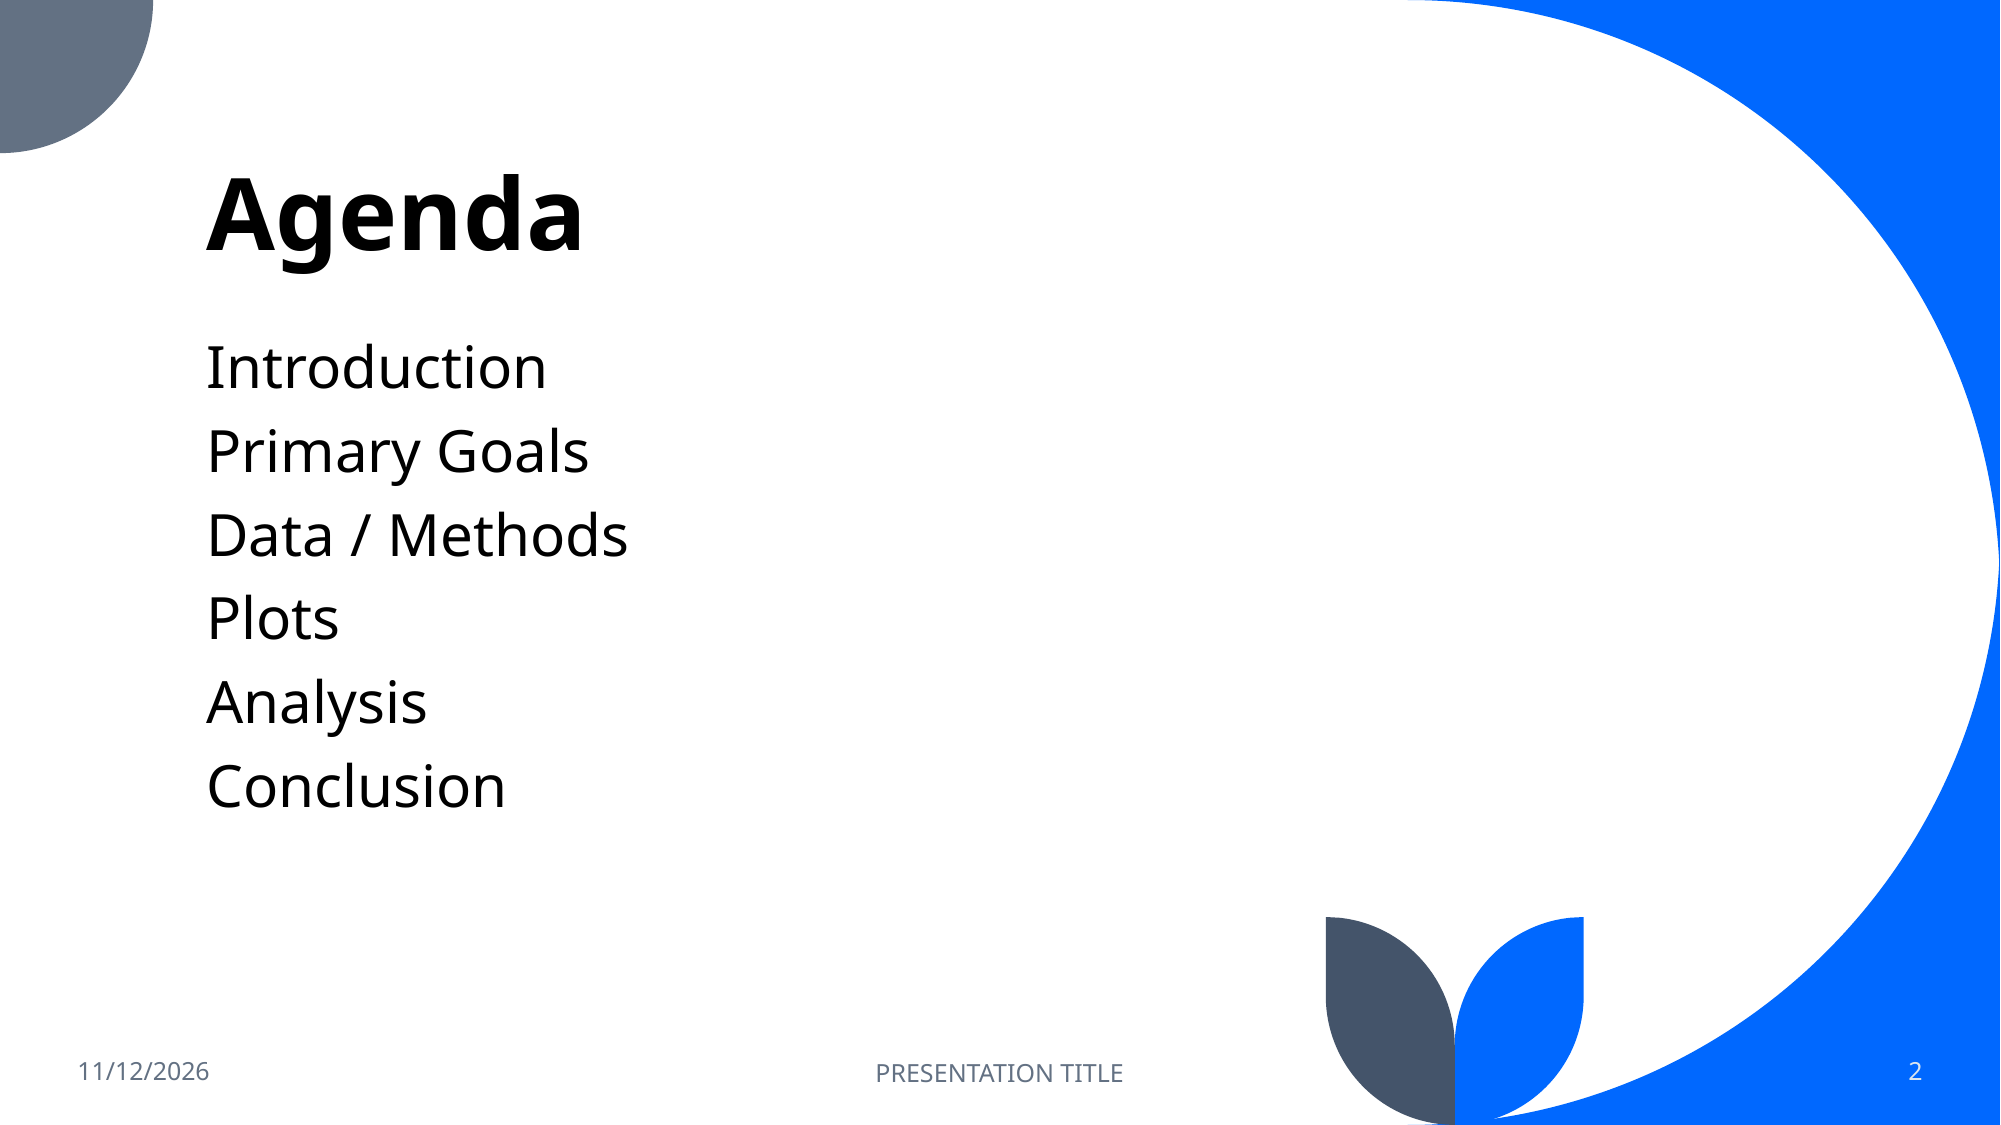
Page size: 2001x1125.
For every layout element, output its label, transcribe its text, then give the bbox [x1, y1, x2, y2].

slide_number 2 [1665, 1042, 1938, 1103]
title Agenda [191, 62, 1796, 280]
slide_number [62, 1042, 513, 1103]
footer PRESENTATION TITLE [662, 1042, 1338, 1103]
list Introduction Primary Goals Data / Methods Plots Analysis Conclusion [191, 330, 1796, 884]
